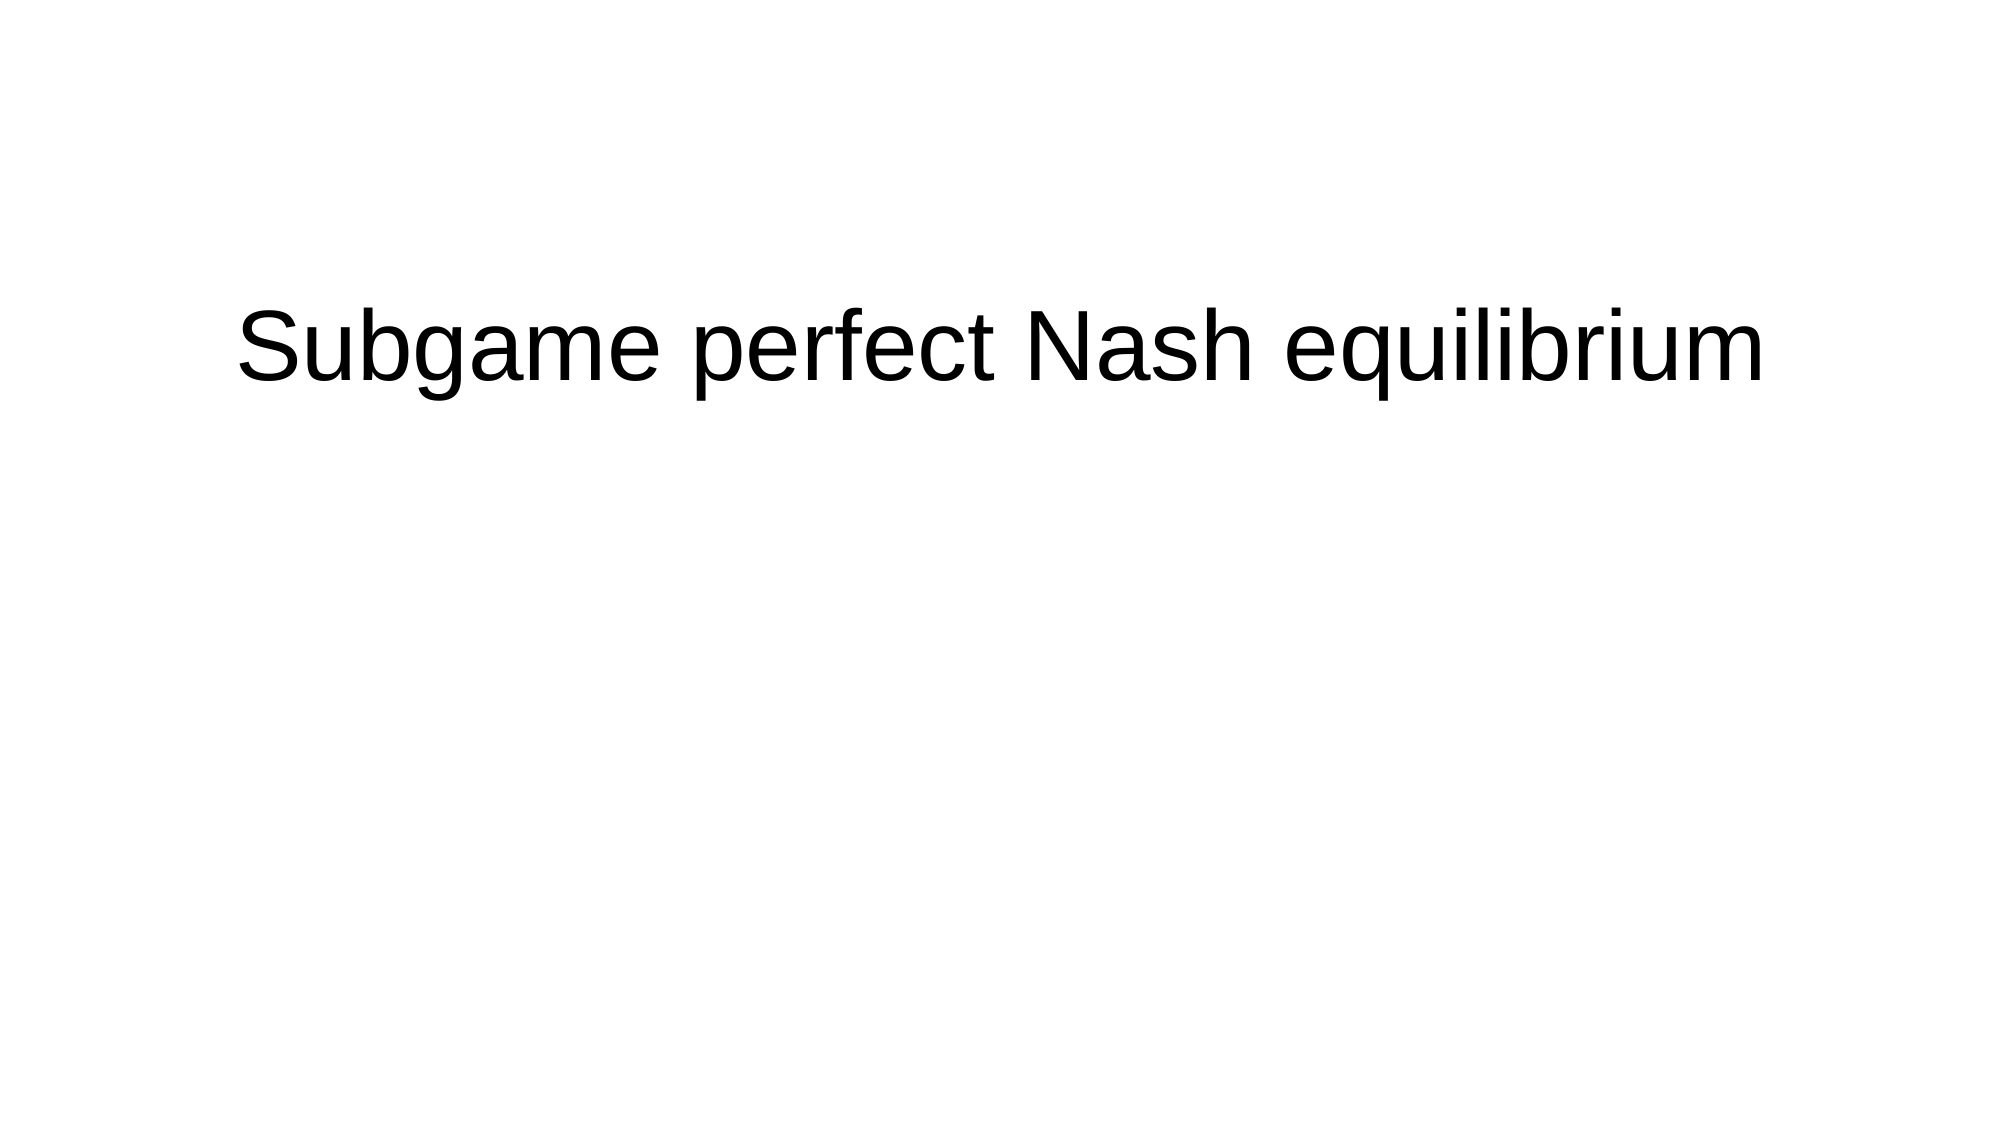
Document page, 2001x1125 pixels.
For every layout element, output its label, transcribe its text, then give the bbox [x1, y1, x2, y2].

text_box Subgame perfect Nash equilibrium [220, 272, 1783, 408]
